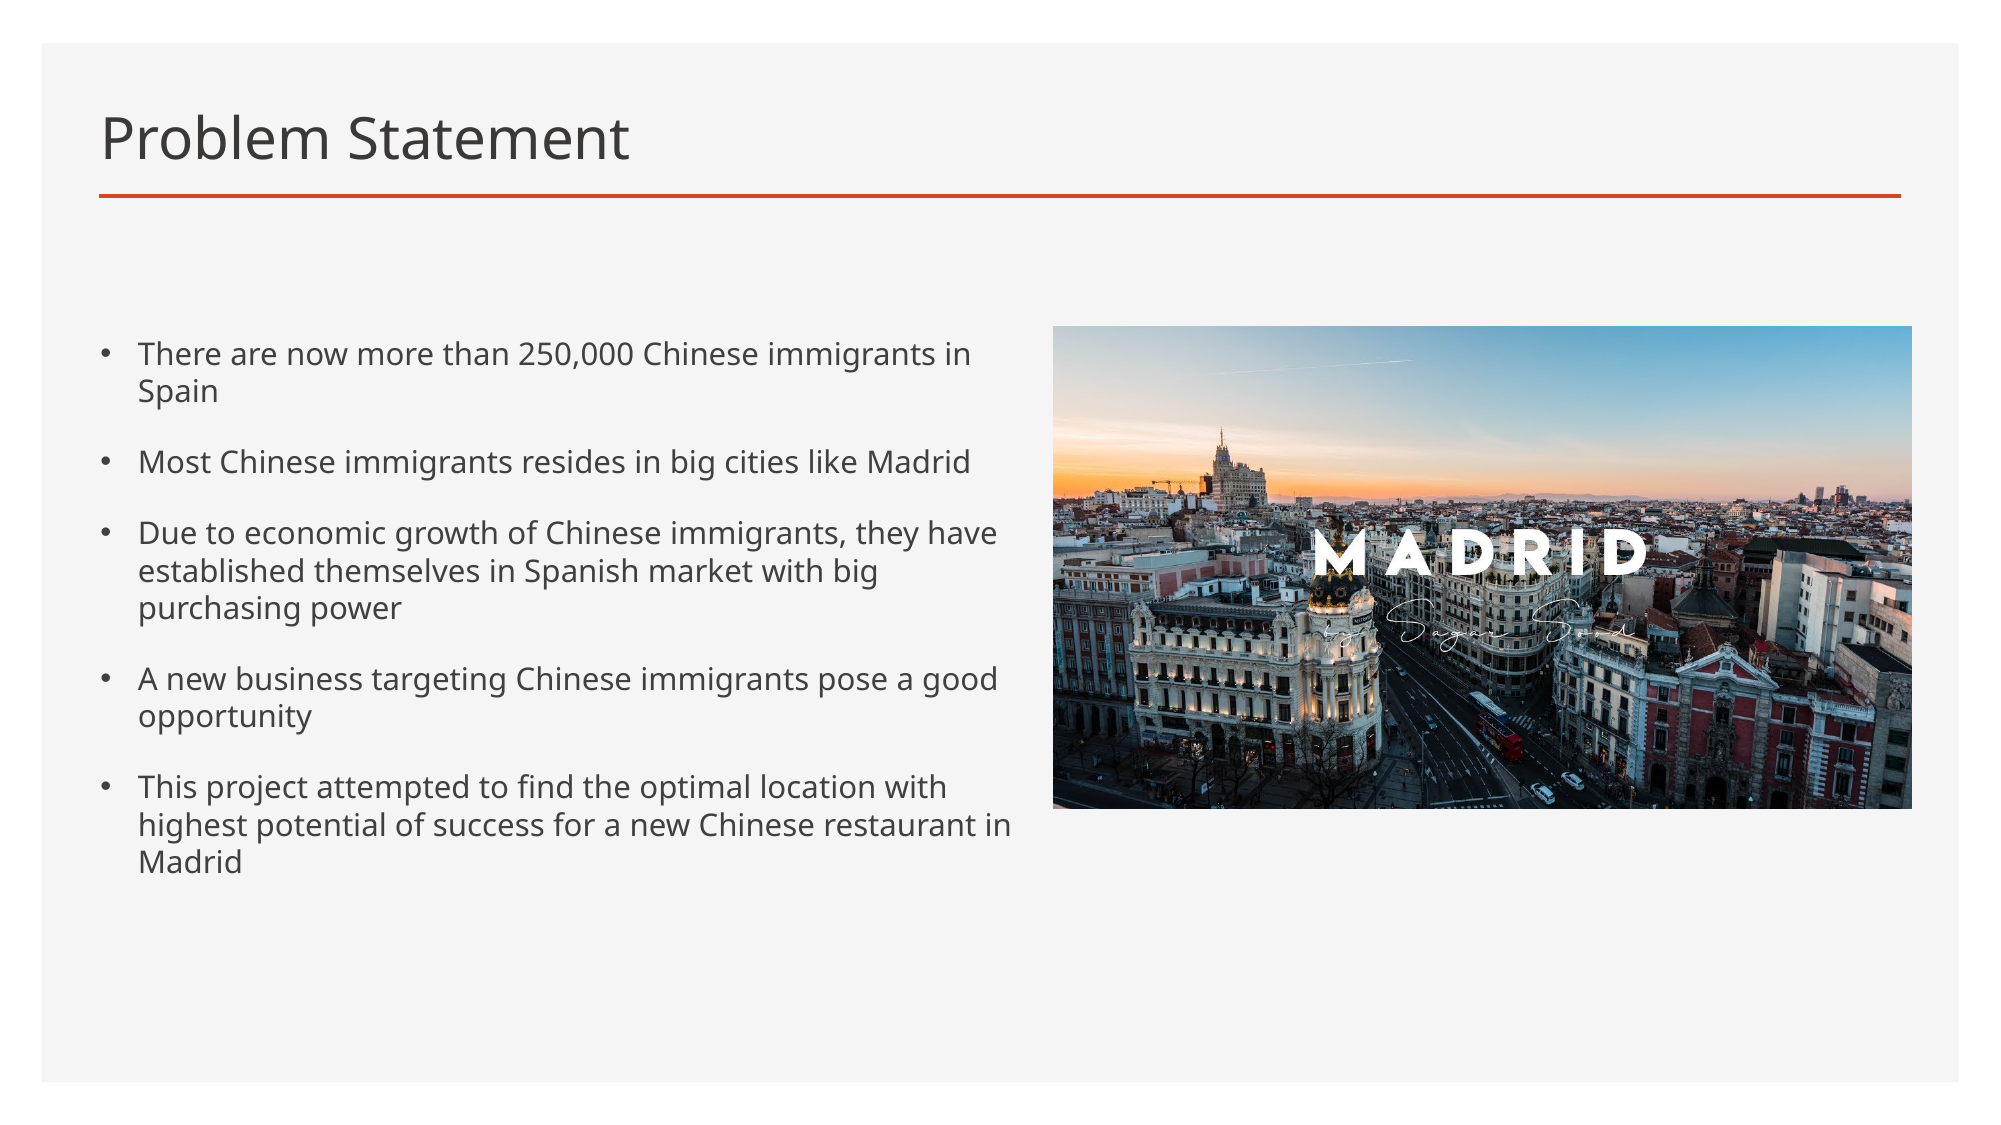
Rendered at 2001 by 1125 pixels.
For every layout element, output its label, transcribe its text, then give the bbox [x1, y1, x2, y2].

text_box There are now more than 250,000 Chinese immigrants in Spain Most Chinese immigrants resides in big cities like Madrid Due to economic growth of Chinese immigrants, they have established themselves in Spanish market with big purchasing power A new business targeting Chinese immigrants pose a good opportunity This project attempted to find the optimal location with highest potential of success for a new Chinese restaurant in Madrid [85, 326, 1050, 962]
picture [1053, 326, 1912, 809]
title Problem Statement [85, 73, 1214, 179]
